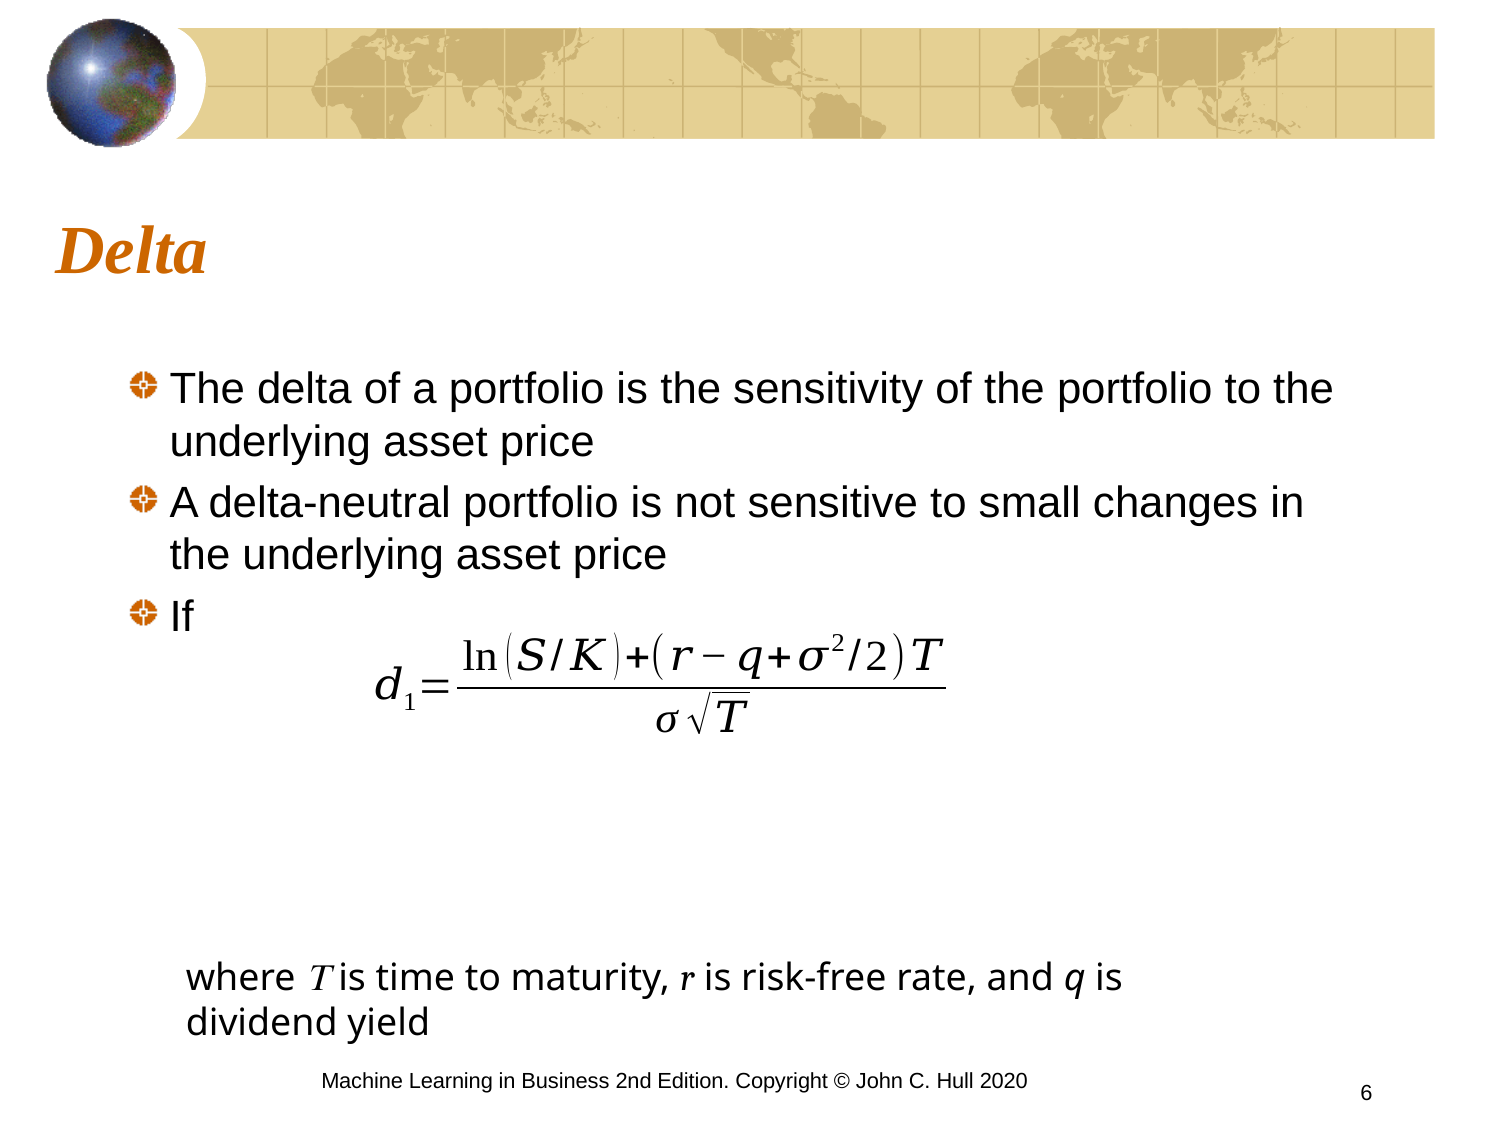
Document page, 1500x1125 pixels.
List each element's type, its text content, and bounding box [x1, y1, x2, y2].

picture [127, 484, 159, 516]
slide_number 6 [1074, 1037, 1388, 1113]
picture [42, 14, 190, 151]
text_box where T is time to maturity, r is risk-free rate, and q is dividend yield [171, 945, 1270, 1051]
footer Machine Learning in Business 2nd Edition. Copyright © John C. Hull 2020 [262, 1051, 1074, 1101]
picture [127, 370, 159, 402]
title Delta [40, 152, 1316, 341]
list The delta of a portfolio is the sensitivity of the portfolio to the underlying asset price A delta-neutral portfolio is not sensitive to small changes in the underlying asset price If [112, 352, 1388, 1028]
picture [127, 598, 159, 629]
